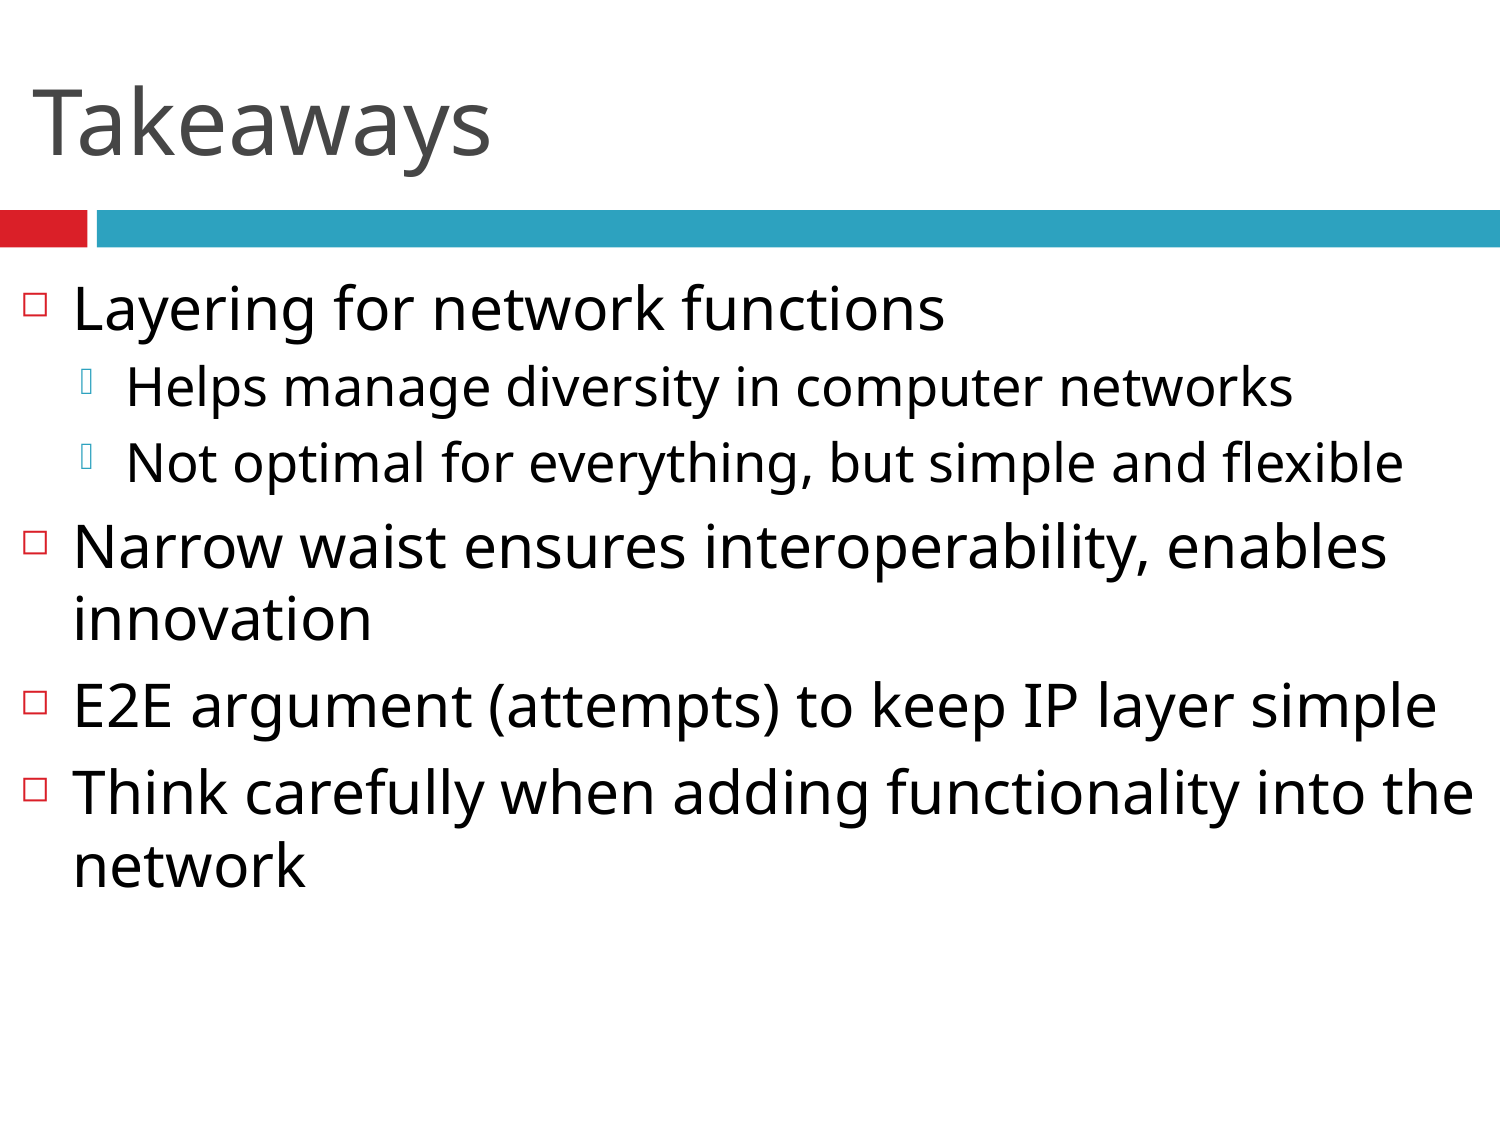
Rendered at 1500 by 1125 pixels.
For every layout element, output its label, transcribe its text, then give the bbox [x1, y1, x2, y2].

list Layering for network functions Helps manage diversity in computer networks Not optimal for everything, but simple and flexible Narrow waist ensures interoperability, enables innovation E2E argument (attempts) to keep IP layer simple Think carefully when adding functionality into the network [11, 261, 1489, 1101]
title Takeaways [24, 36, 1476, 201]
slide_number [17, 204, 71, 258]
